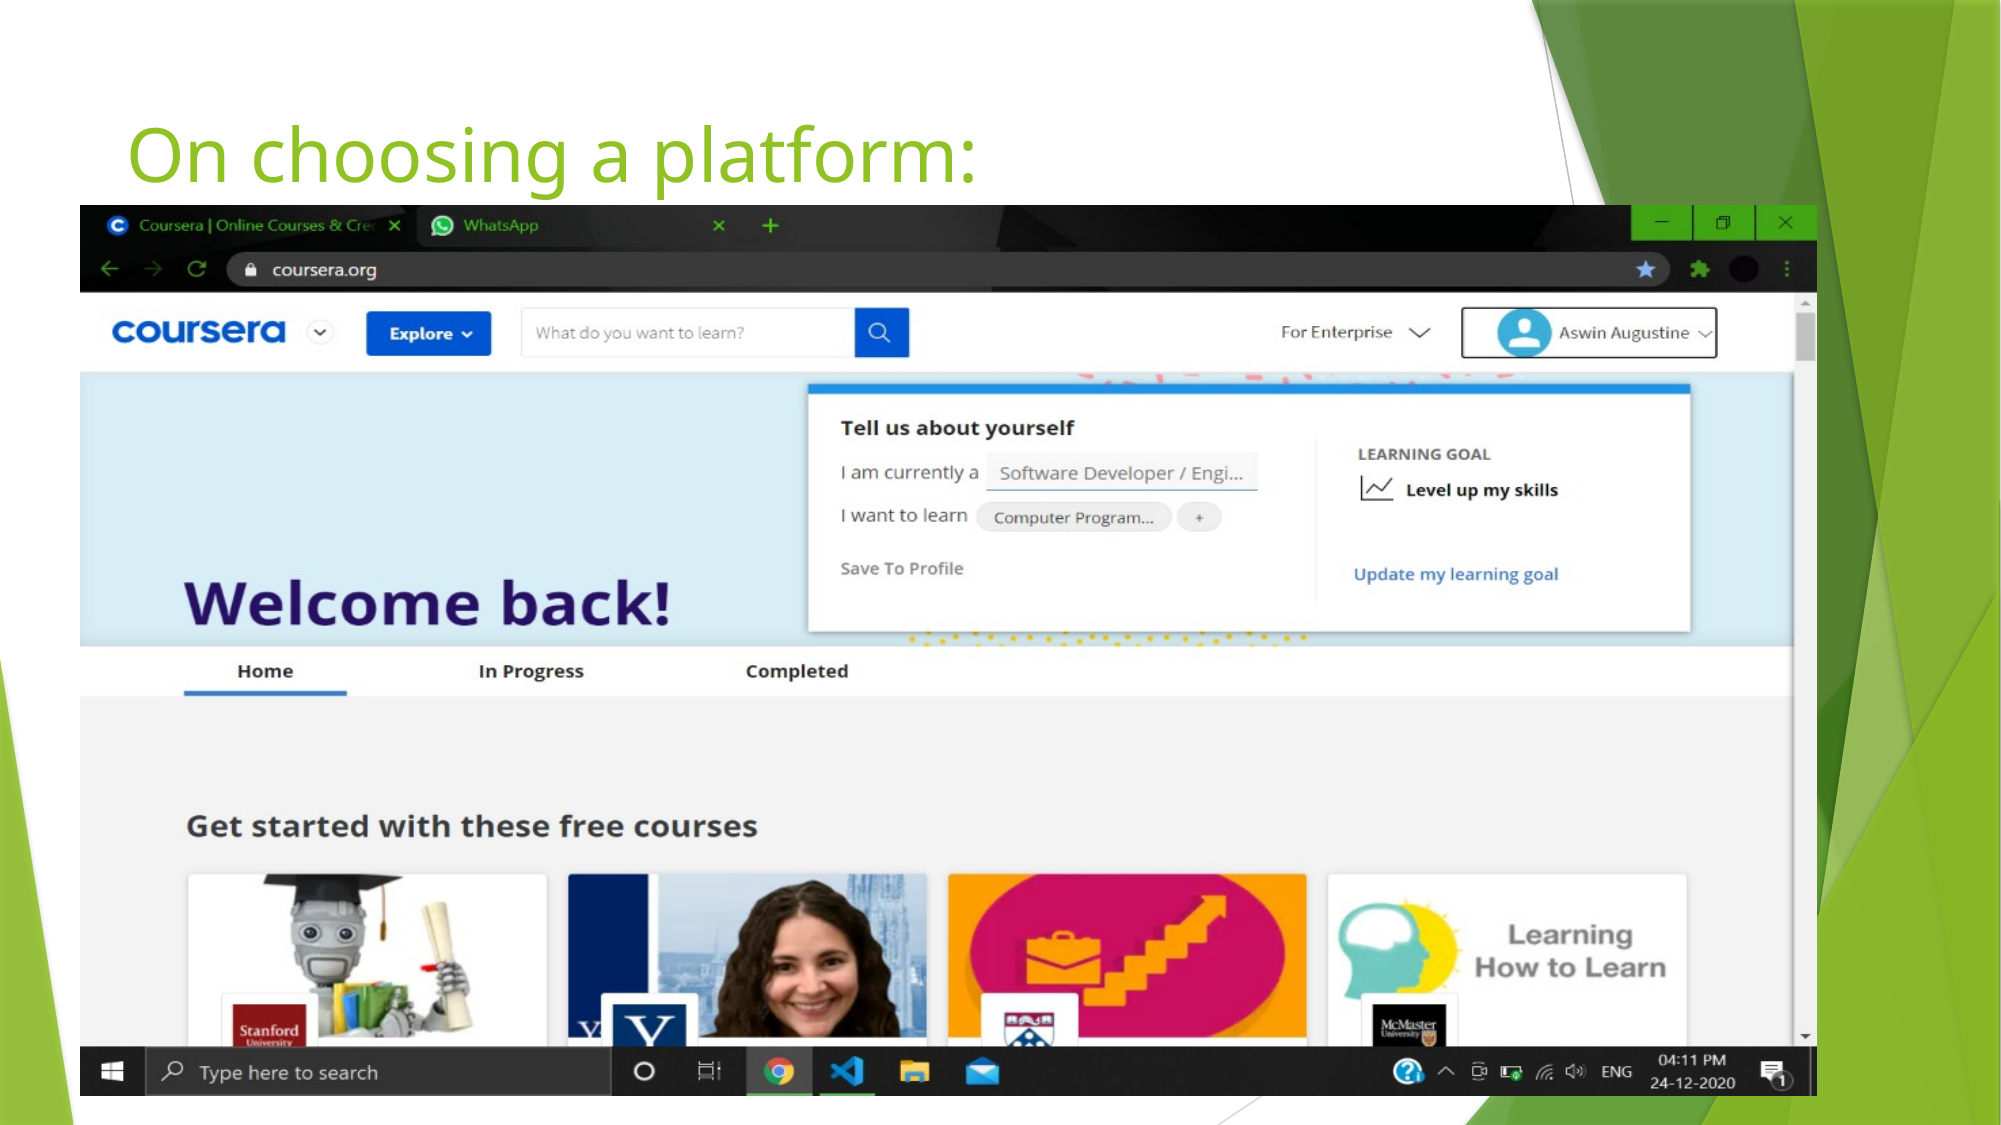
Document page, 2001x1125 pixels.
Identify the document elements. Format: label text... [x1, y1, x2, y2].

title On choosing a platform: [111, 99, 1522, 204]
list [79, 205, 1818, 1096]
